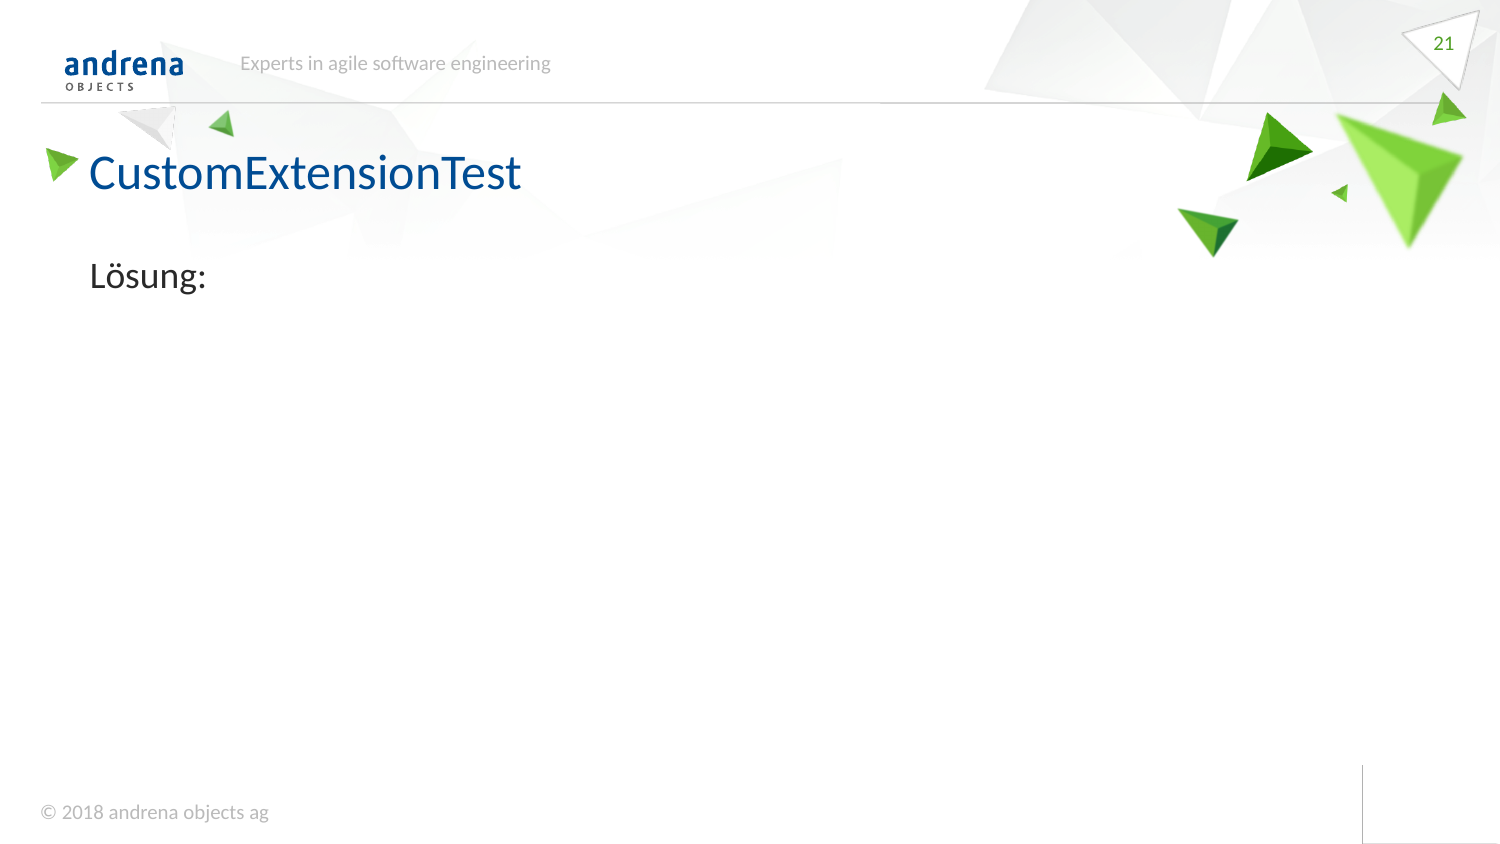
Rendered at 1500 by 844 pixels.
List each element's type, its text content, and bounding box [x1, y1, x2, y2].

text_box [1320, 105, 1444, 167]
text_box 21 [1415, 29, 1473, 55]
text_box Lösung: [74, 243, 1402, 499]
text_box Experts in agile software engineering [225, 40, 701, 84]
text_box CustomExtensionTest [74, 105, 1169, 234]
picture [0, 0, 1500, 298]
